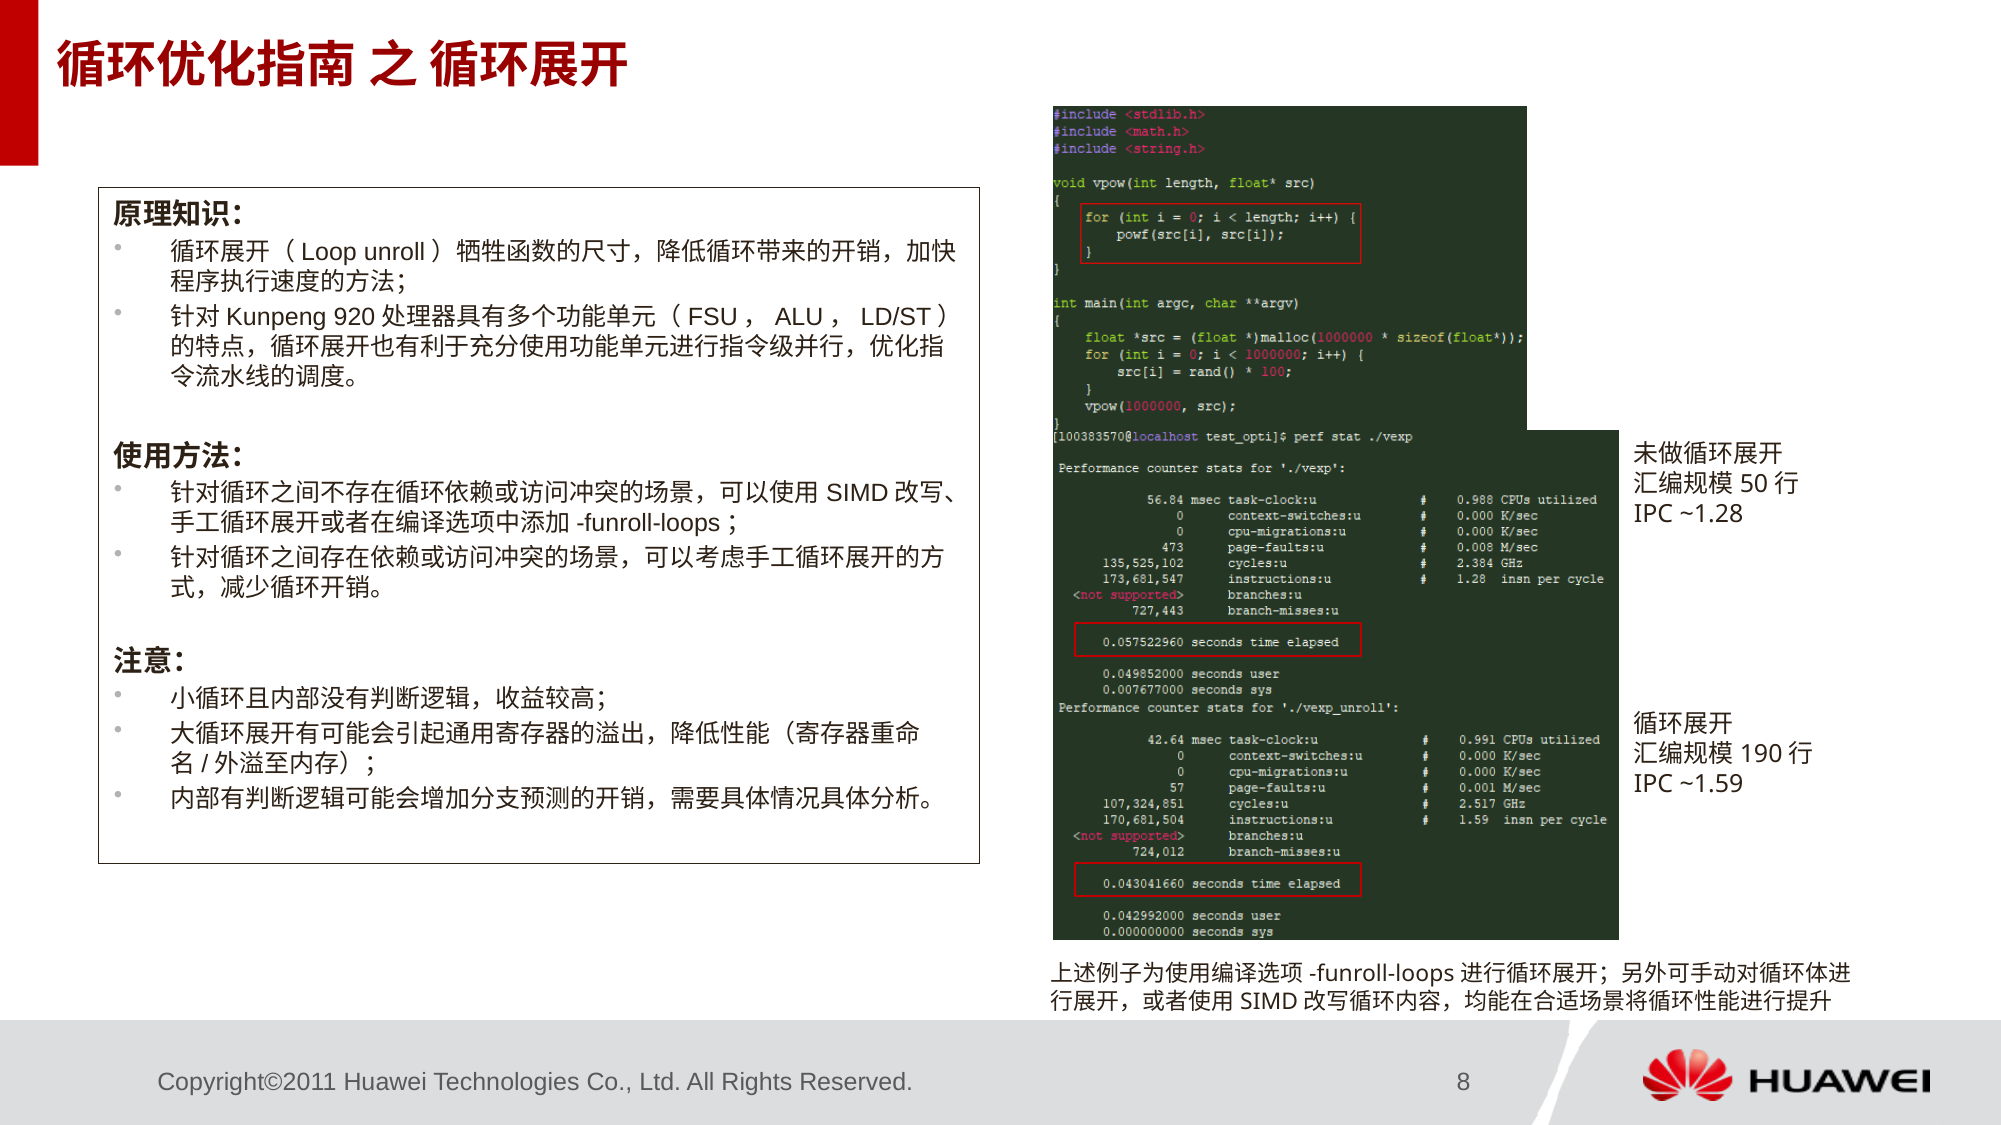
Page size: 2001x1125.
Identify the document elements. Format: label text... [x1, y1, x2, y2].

text_box 上述例子为使用编译选项-funroll-loops进行循环展开；另外可手动对循环体进行展开，或者使用SIMD改写循环内容，均能在合适场景将循环性能进行提升 [1035, 951, 1879, 1015]
picture [1052, 105, 1620, 940]
text_box 循环展开 汇编规模190行 IPC ~1.59 [1623, 699, 1943, 802]
text_box 未做循环展开 汇编规模50行 IPC ~1.28 [1620, 430, 1835, 532]
list 原理知识： 循环展开（Loop unroll）牺牲函数的尺寸，降低循环带来的开销，加快程序执行速度的方法； 针对Kunpeng 920处理器具有多个功能单元（FSU，ALU，LD/ST）的特点，循环展开也有利于充分使用功能单元进行指令级并行，优化指令流水线的调度。 使用方法： 针对循环之间不存在循环依赖或访问冲突的场景，可以使用SIMD改写、手工循环展开或者在编译选项中添加-funroll-loops； 针对循环之间存在依赖或访问冲突的场景，可以考虑手工循环展开的方式，减少循环开销。 注意： 小循环且内部没有判断逻辑，收益较高； 大循环展开有可能会引起通用寄存器的溢出，降低性能（寄存器重命名/外溢至内存）； 内部有判断逻辑可能会增加分支预测的开销，需要具体情况具体分析。 [98, 187, 980, 864]
title 循环优化指南 之 循环展开 [41, 3, 798, 122]
picture [0, 1020, 2001, 1125]
